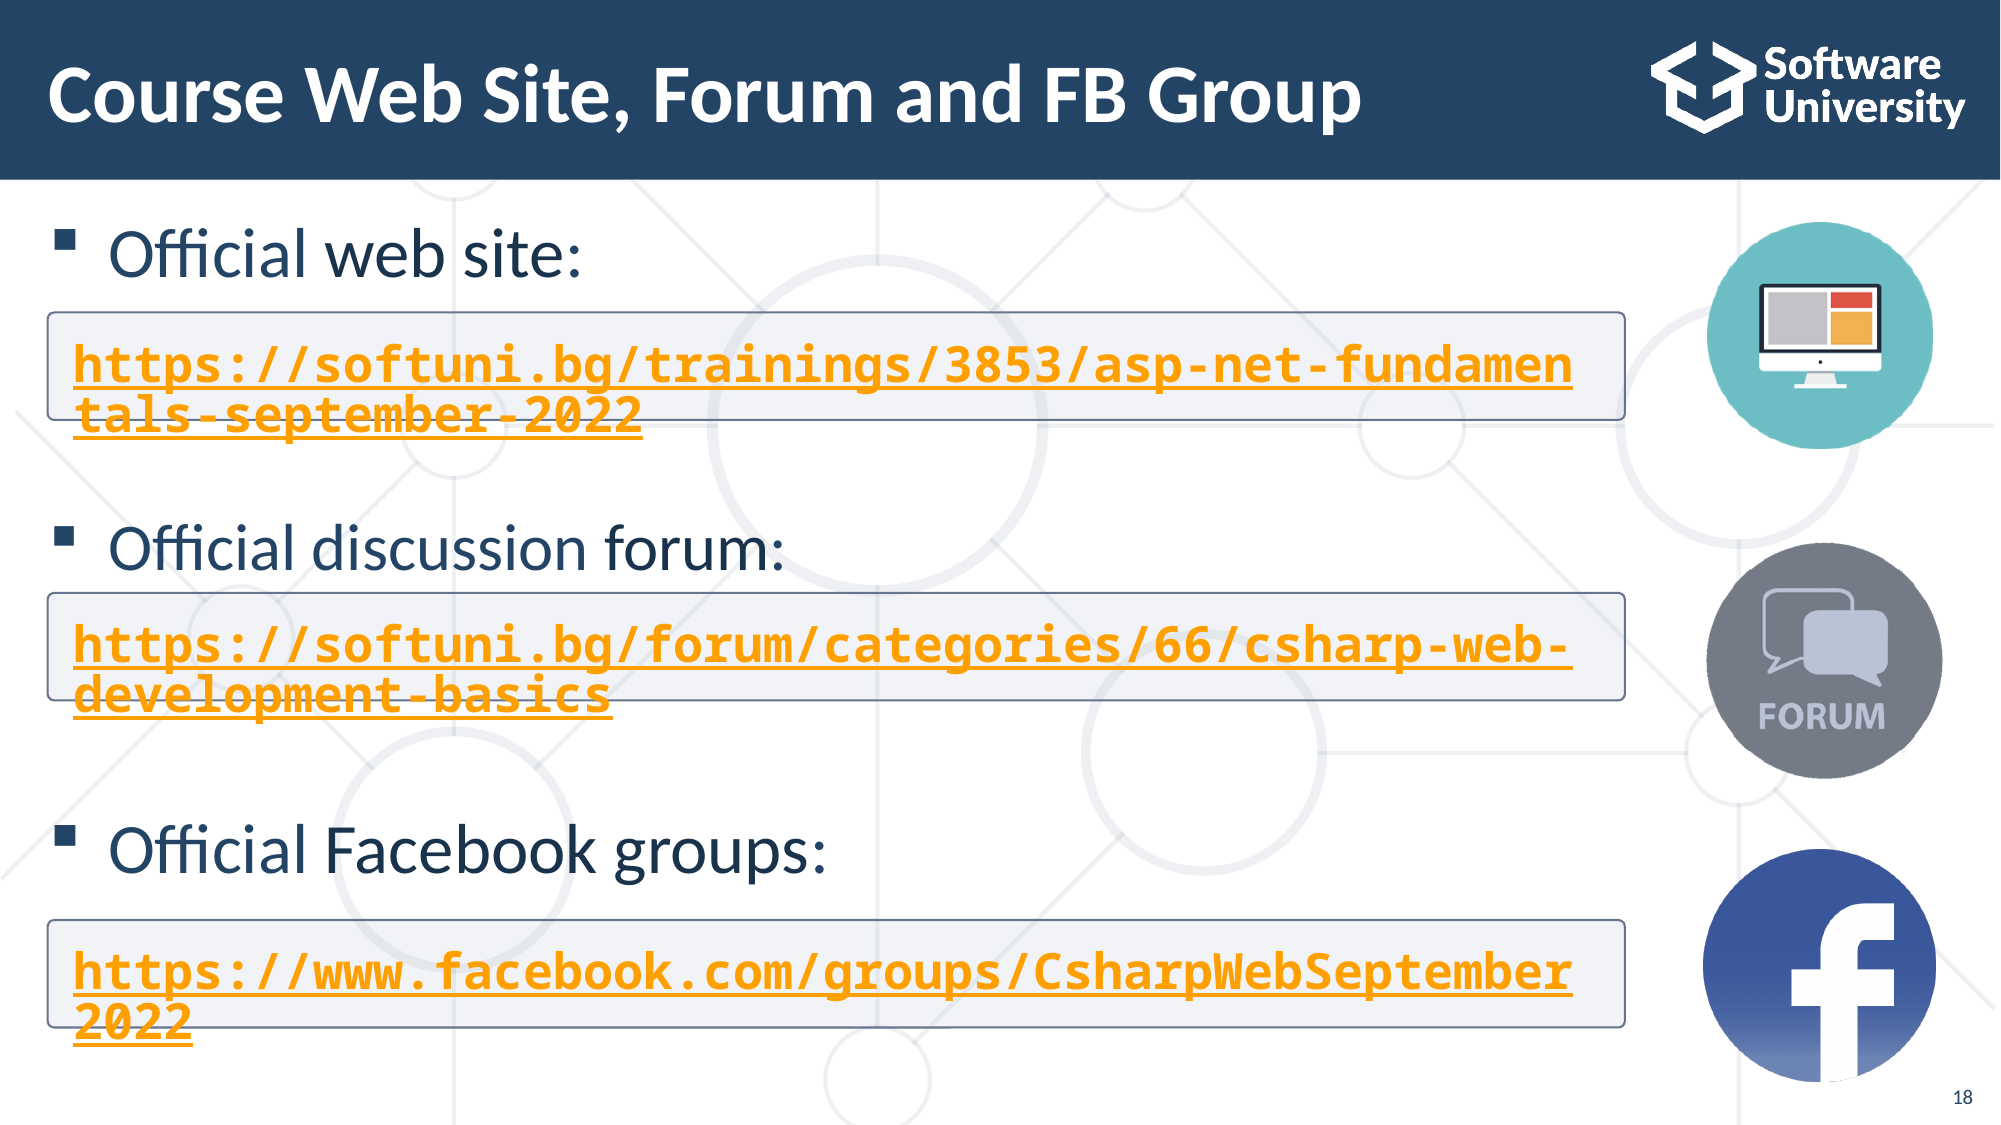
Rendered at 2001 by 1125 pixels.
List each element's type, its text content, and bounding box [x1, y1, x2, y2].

text_box https://www.facebook.com/groups/CsharpWebSeptember2022 [47, 920, 1625, 1028]
title Course Web Site, Forum and FB Group [31, 16, 1625, 162]
picture [1703, 539, 1945, 781]
slide_number 18 [1927, 1067, 1989, 1117]
picture [1651, 41, 1966, 134]
text_box https://softuni.bg/trainings/3853/asp-net-fundamentals-september-2022 [47, 312, 1625, 420]
picture [1703, 849, 1936, 1082]
picture [1707, 222, 1933, 449]
text_box https://softuni.bg/forum/categories/66/csharp-web-development-basics [47, 592, 1625, 701]
list Official web site: Official discussion forum: Official Facebook groups: [31, 196, 1970, 1104]
